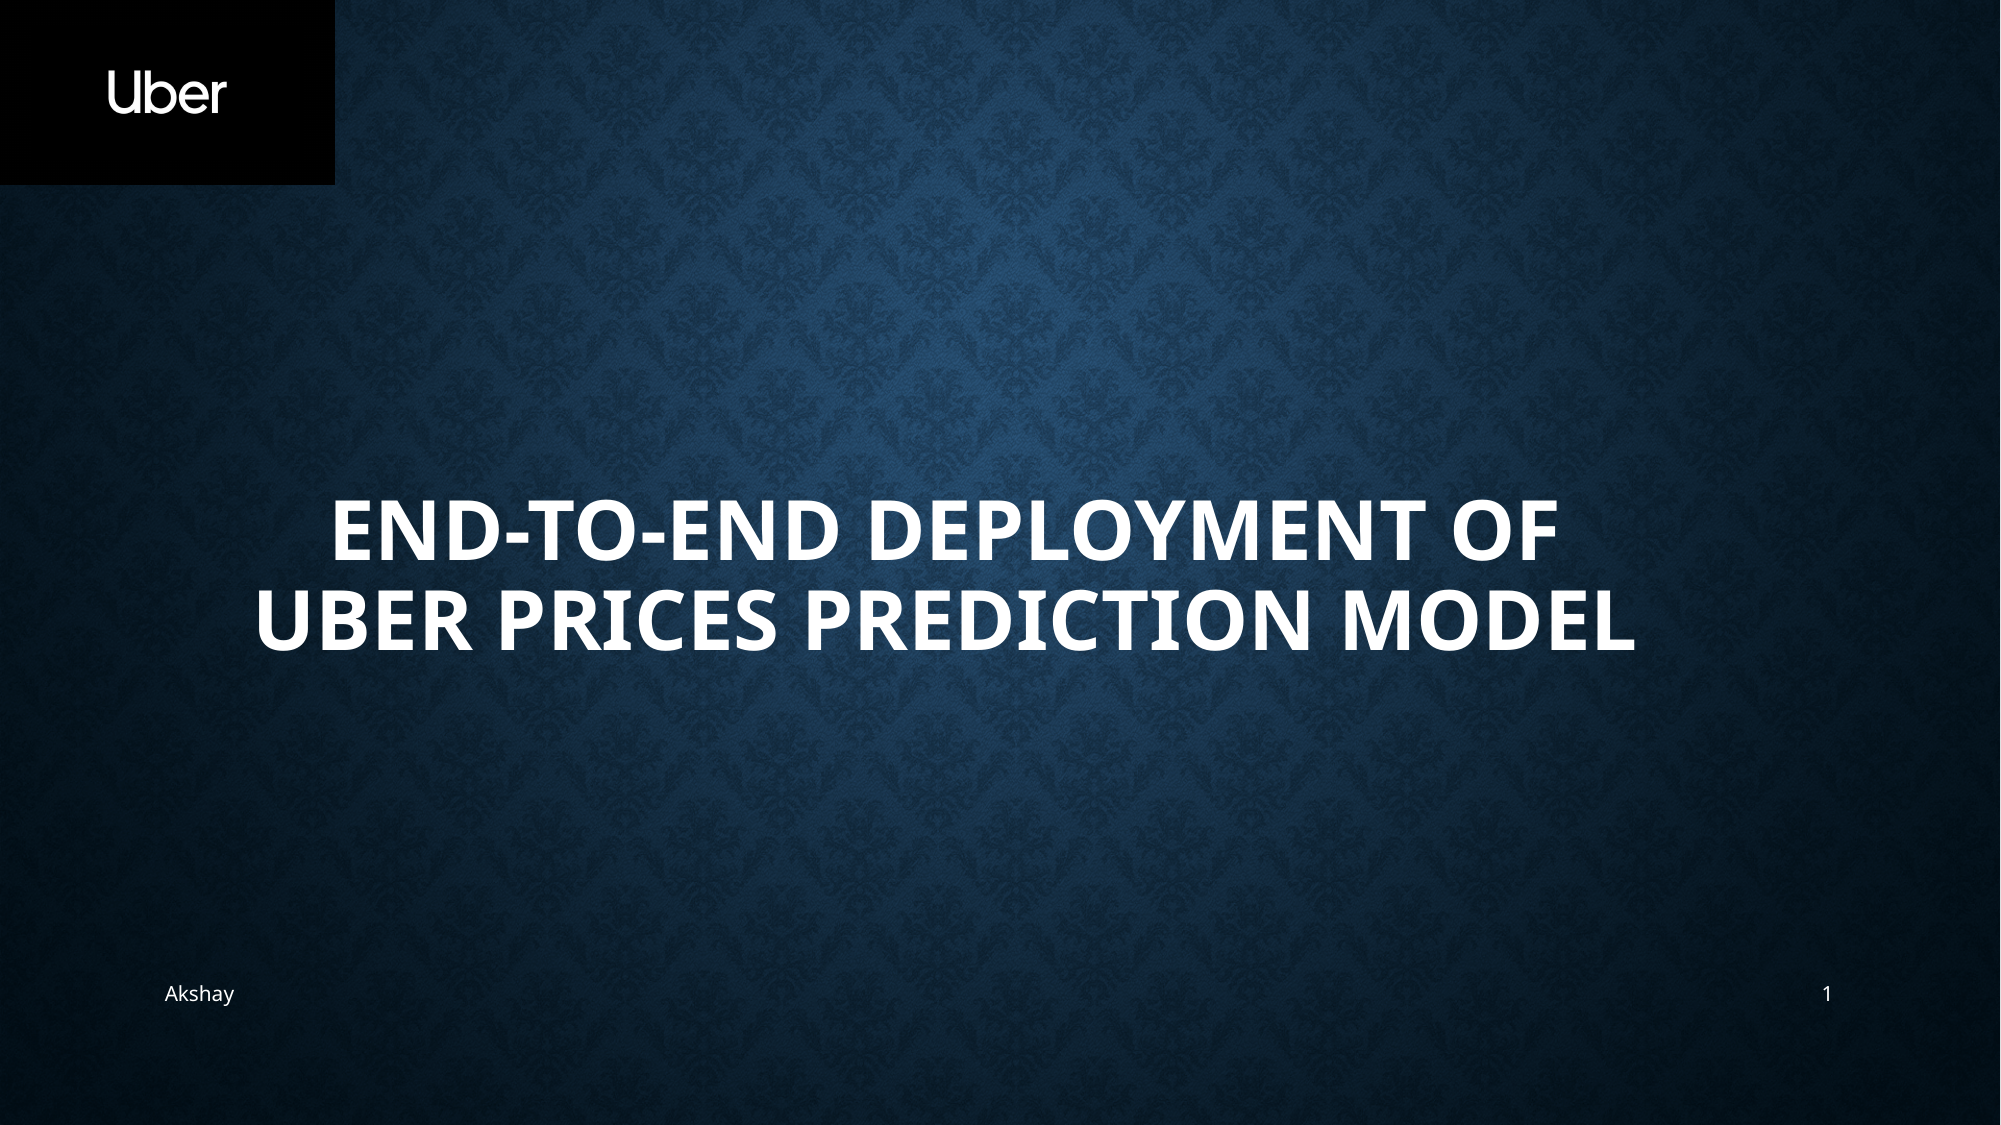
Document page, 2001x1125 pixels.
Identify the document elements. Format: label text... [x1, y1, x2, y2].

title END-TO-END DEPLOYMENT OF UBER PRICES PREDICTION MODEL [207, 384, 1684, 776]
slide_number 1 [1724, 965, 1849, 1025]
picture [0, 0, 336, 185]
footer Akshay [149, 965, 1245, 1025]
